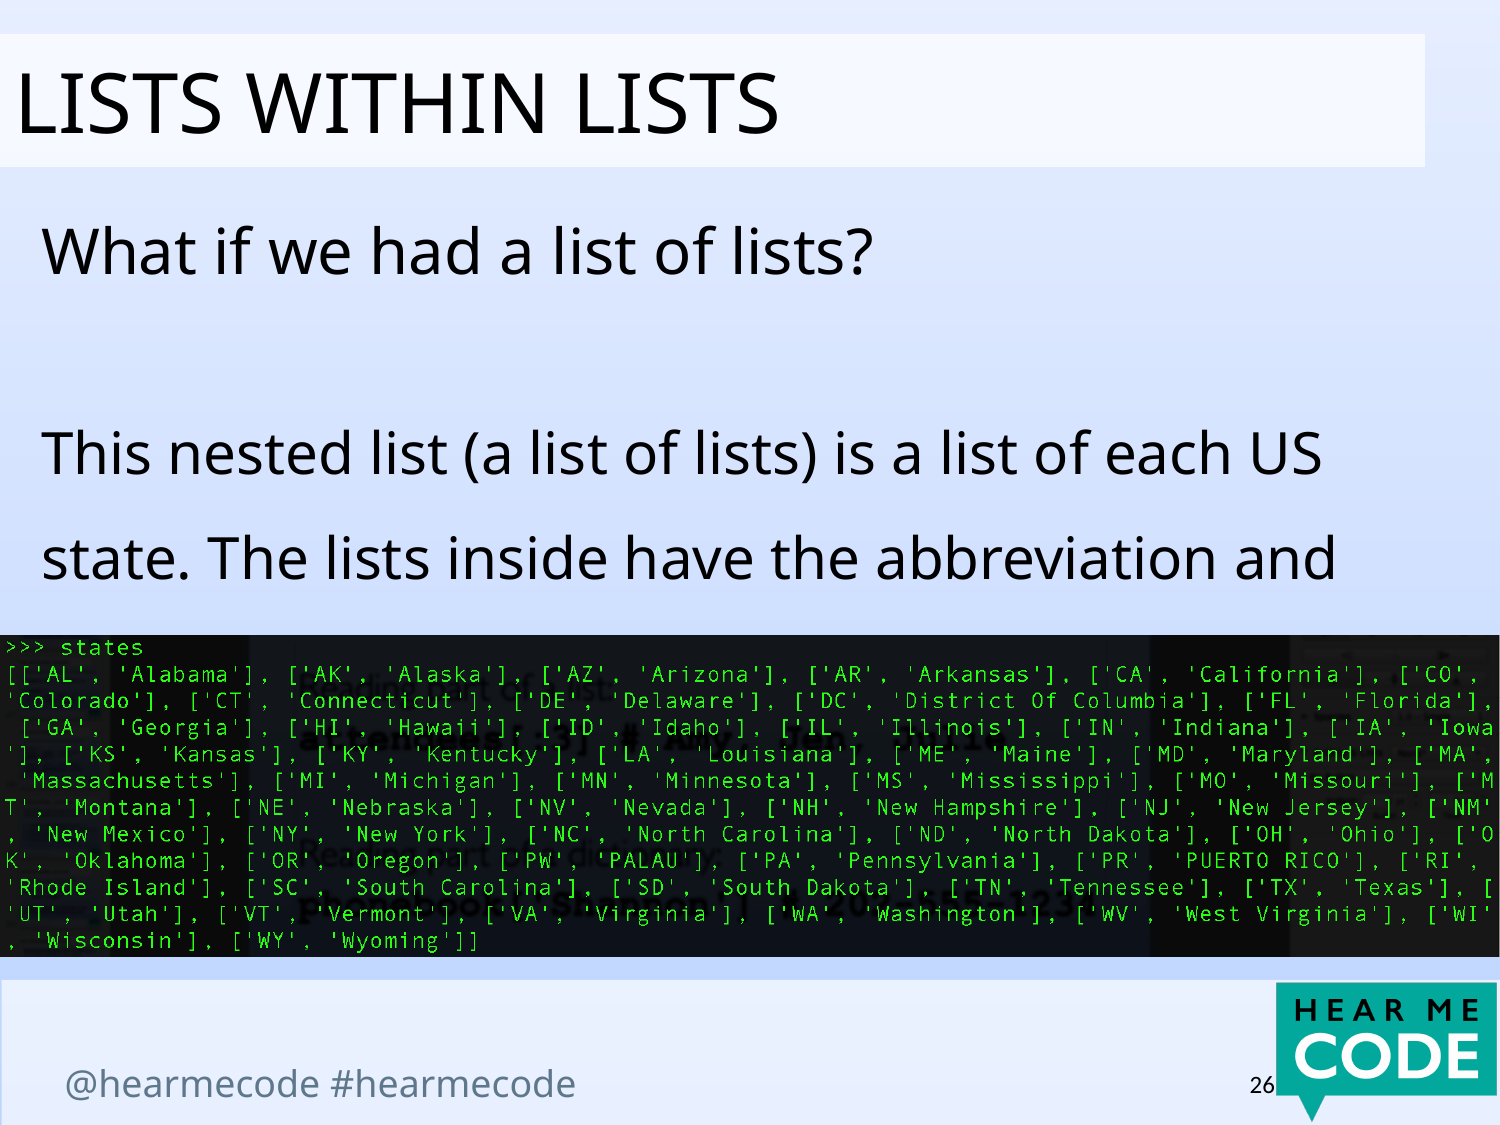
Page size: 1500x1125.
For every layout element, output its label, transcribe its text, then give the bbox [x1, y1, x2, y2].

slide_number 26 [924, 1052, 1276, 1114]
picture [0, 635, 1500, 958]
list What if we had a list of lists? This nested list (a list of lists) is a list of each US state. The lists inside have the abbreviation and state name. [40, 210, 1460, 635]
picture [1273, 979, 1500, 1125]
text_box lists within lists [0, 33, 1425, 168]
